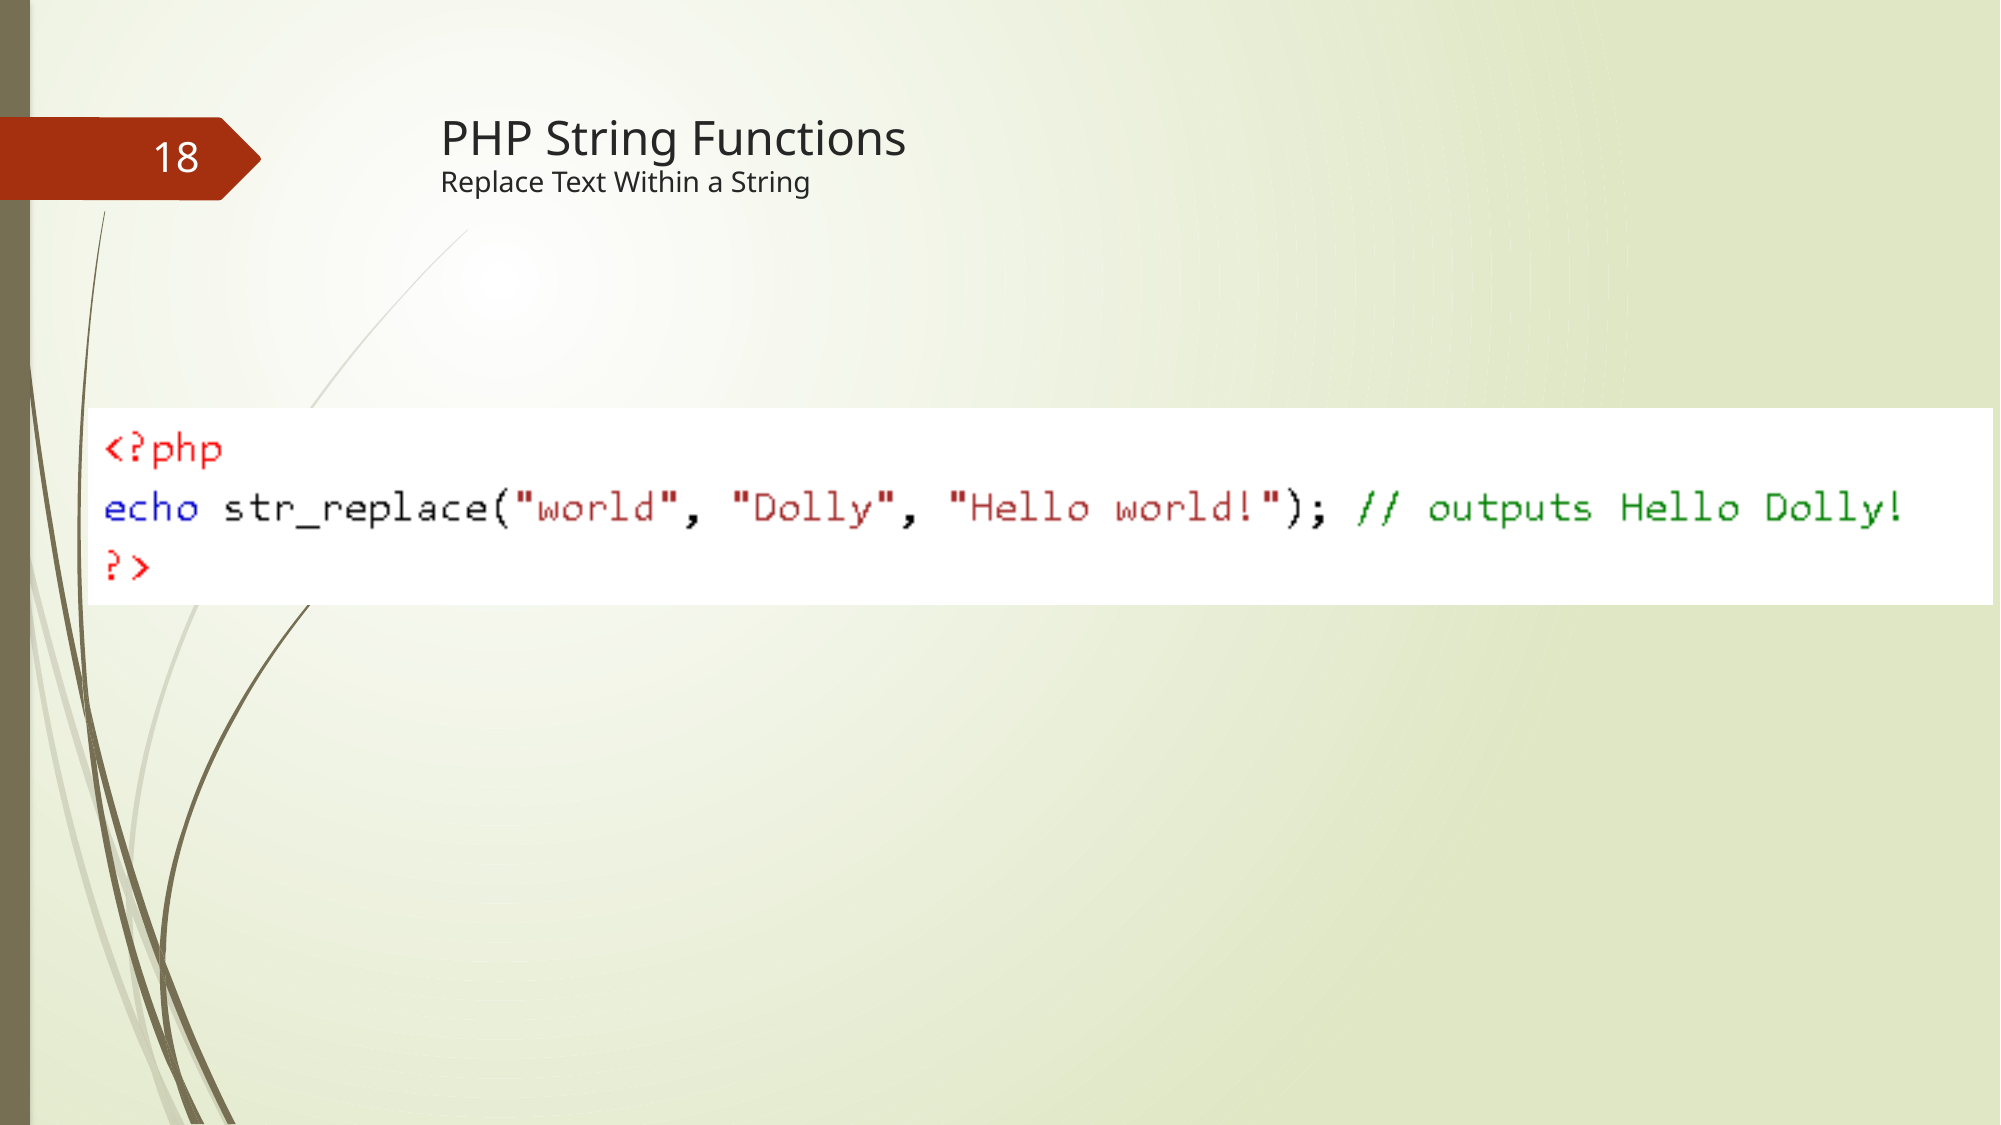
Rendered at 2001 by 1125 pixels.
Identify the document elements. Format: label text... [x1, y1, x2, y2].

slide_number 18 [87, 129, 216, 190]
picture [87, 408, 1994, 605]
title PHP String Functions Replace Text Within a String [425, 99, 2000, 311]
